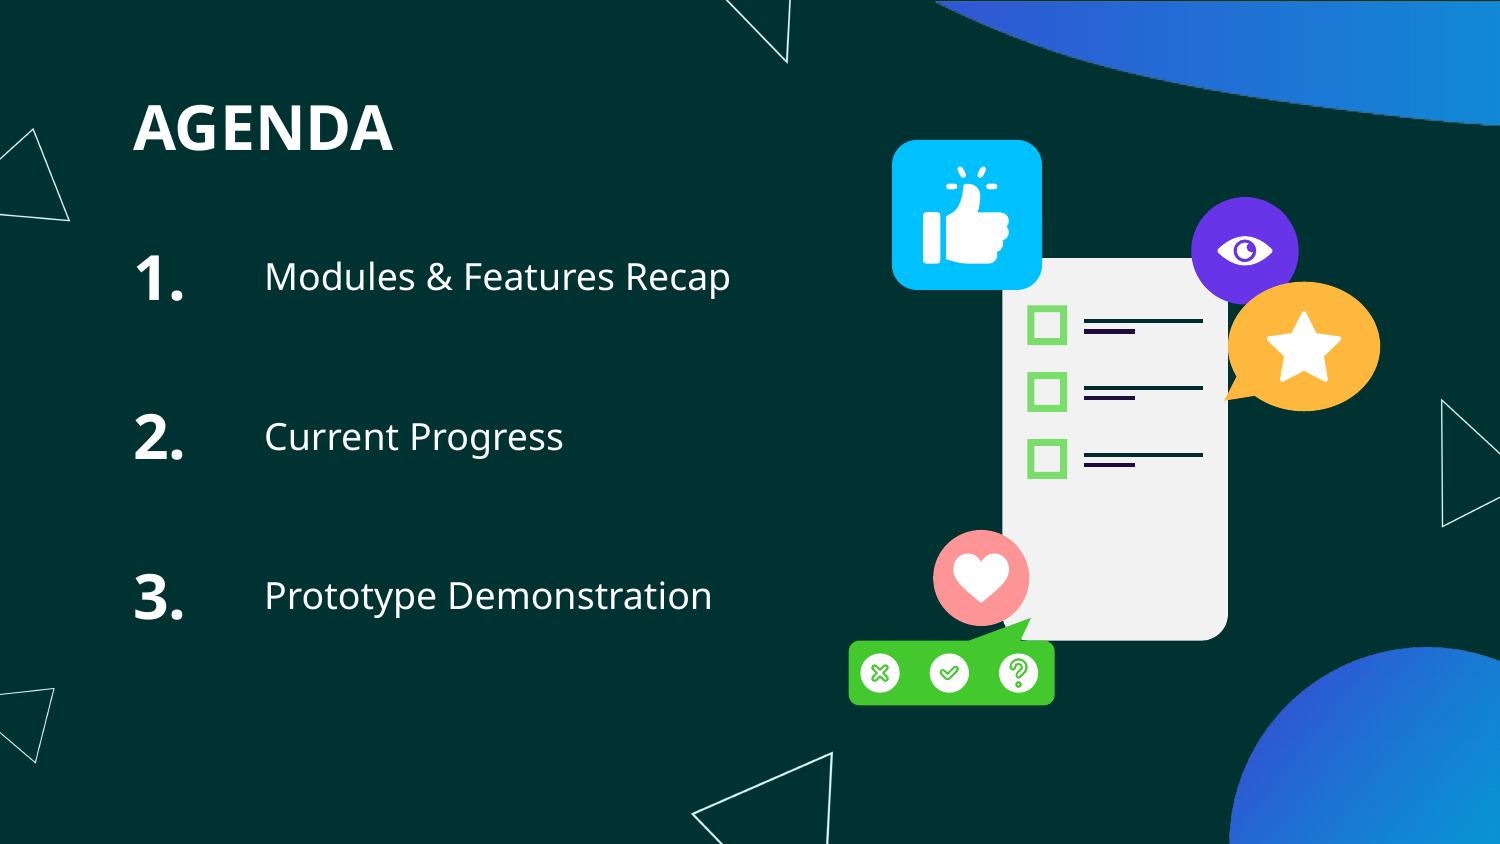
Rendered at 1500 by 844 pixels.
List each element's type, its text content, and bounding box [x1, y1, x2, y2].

picture [935, 2, 1500, 127]
title AGENDA [118, 72, 1382, 167]
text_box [848, 139, 1381, 706]
subtitle Prototype Demonstration [249, 557, 762, 632]
picture [0, 127, 96, 279]
title 3. [118, 557, 239, 632]
picture [724, 0, 851, 63]
title 1. [118, 238, 239, 313]
picture [0, 687, 64, 768]
subtitle Modules & Features Recap [249, 238, 762, 313]
picture [1229, 647, 1500, 844]
picture [1381, 399, 1500, 551]
title 2. [118, 398, 239, 472]
subtitle Current Progress [249, 398, 762, 472]
picture [689, 712, 924, 844]
